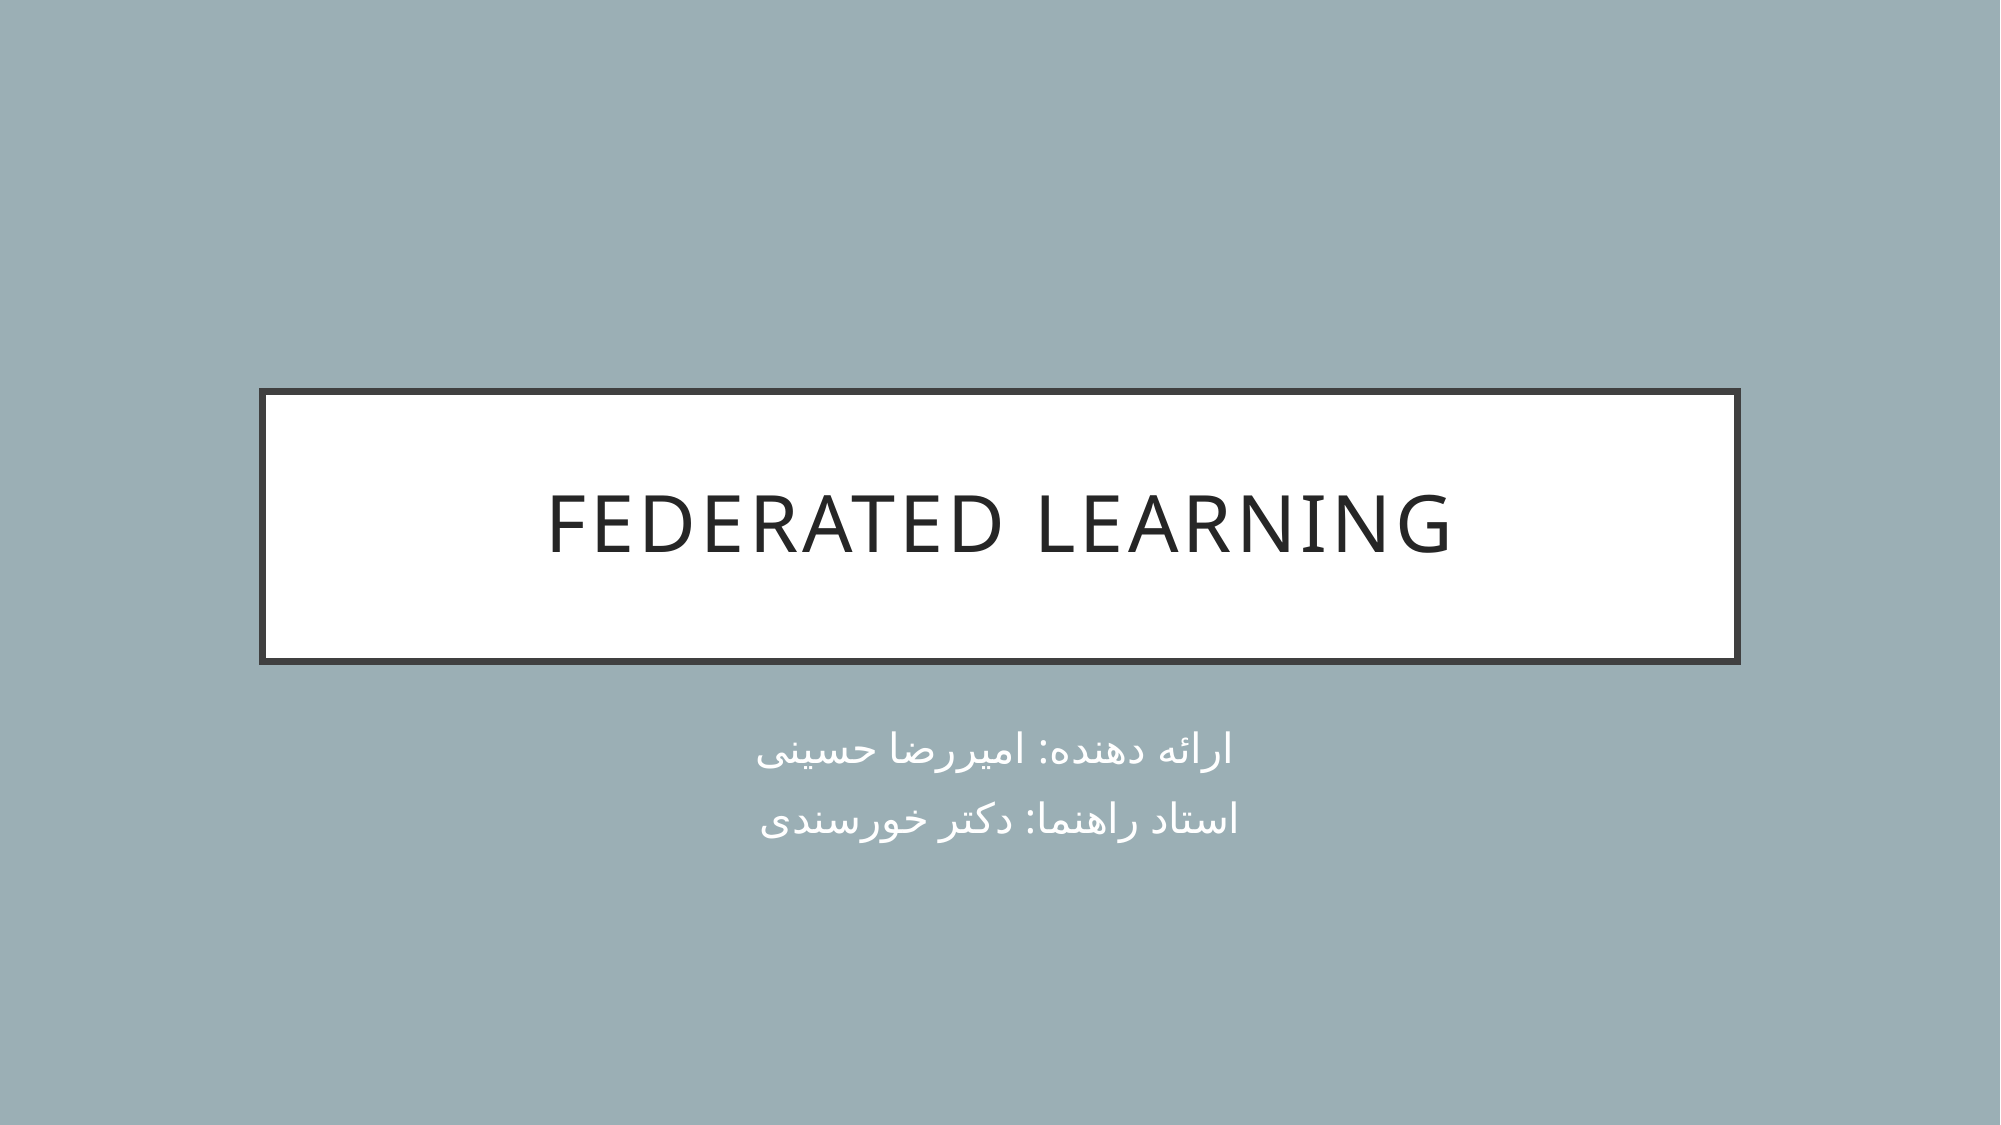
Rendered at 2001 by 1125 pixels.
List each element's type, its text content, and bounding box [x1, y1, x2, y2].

title Federated Learning [259, 388, 1741, 665]
subtitle ارائه دهنده: امیررضا حسینی استاد راهنما: دکتر خورسندی [442, 713, 1558, 918]
